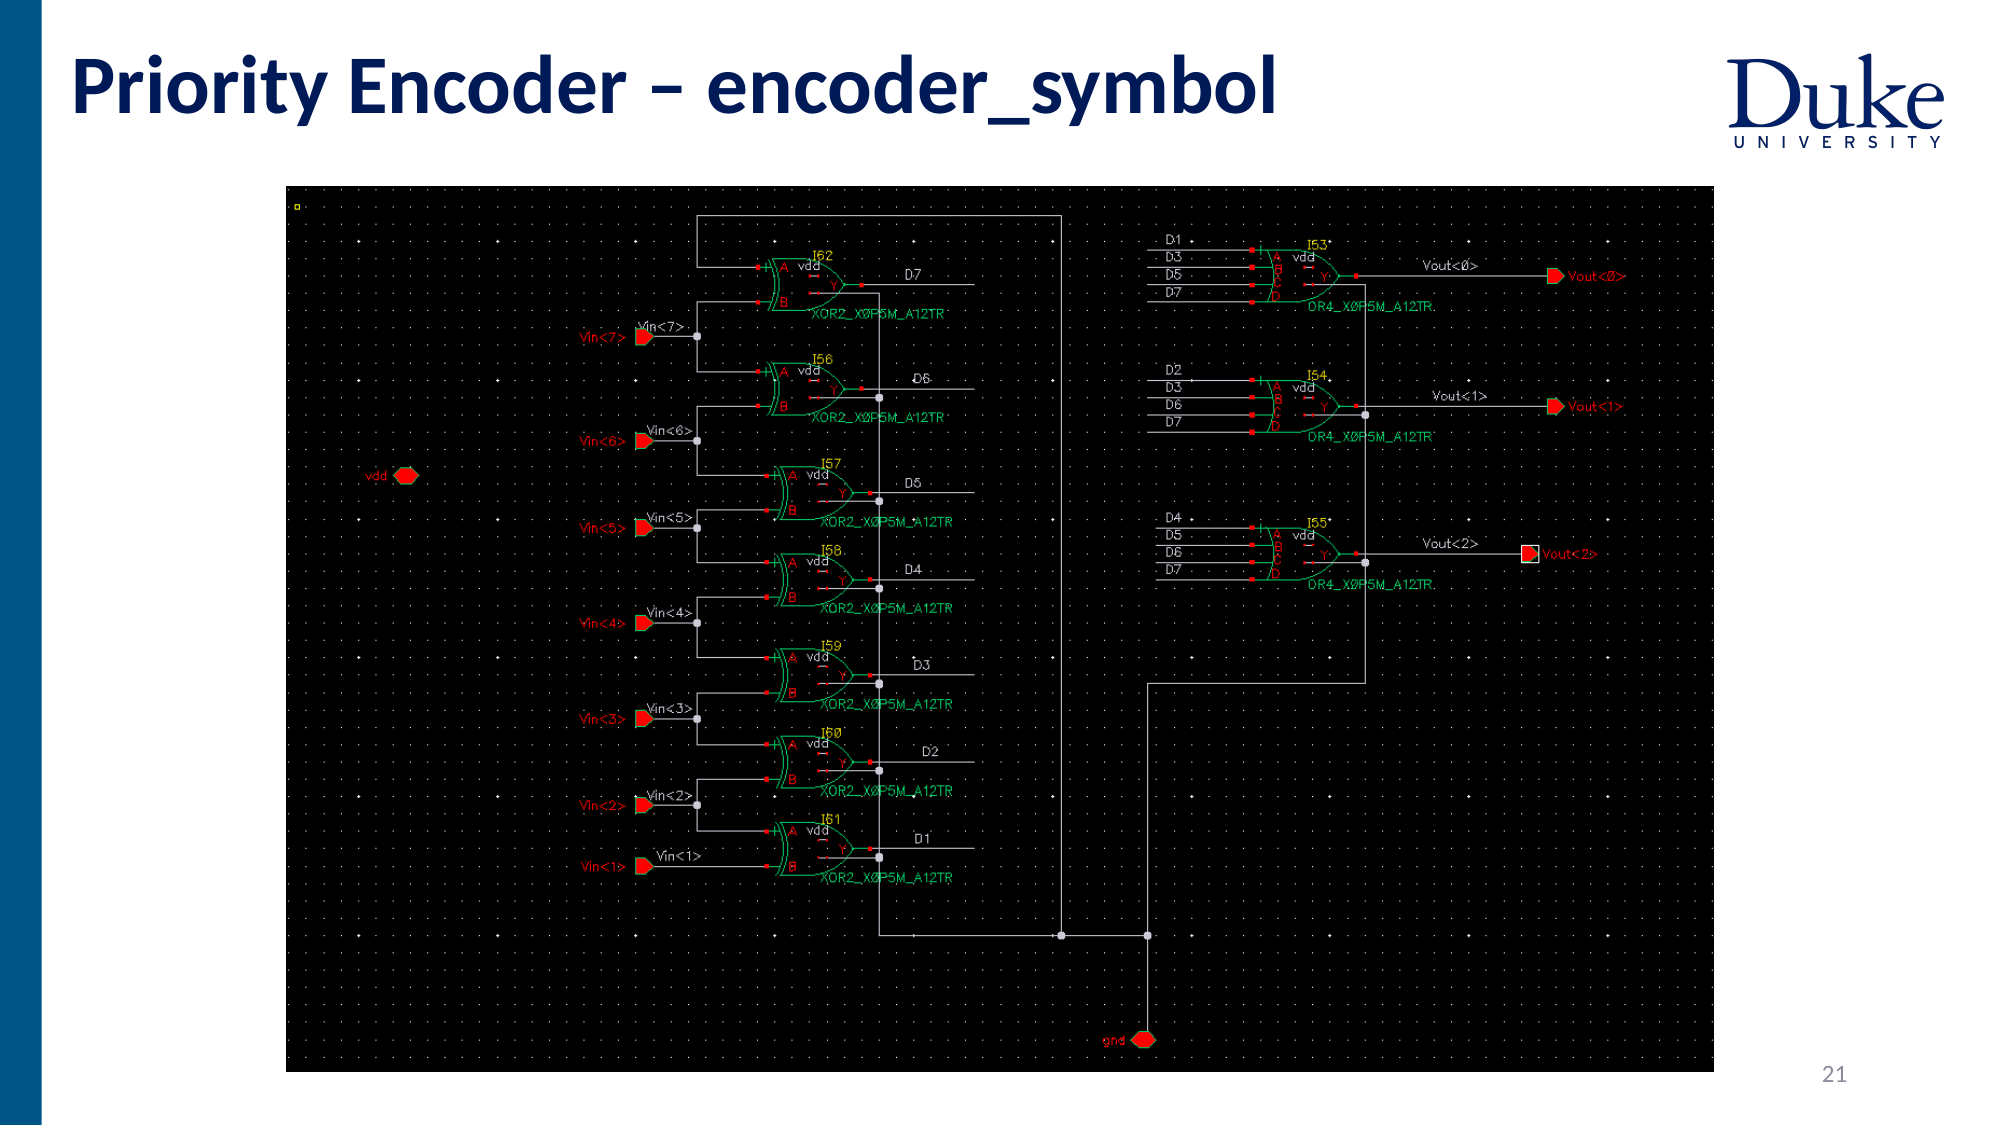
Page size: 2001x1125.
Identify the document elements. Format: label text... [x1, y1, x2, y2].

picture [1726, 52, 1945, 149]
text_box Priority Encoder – encoder_symbol [56, 22, 1638, 138]
slide_number 20 [1412, 1042, 1863, 1103]
picture [286, 186, 1714, 1073]
text_box [0, 0, 43, 1125]
